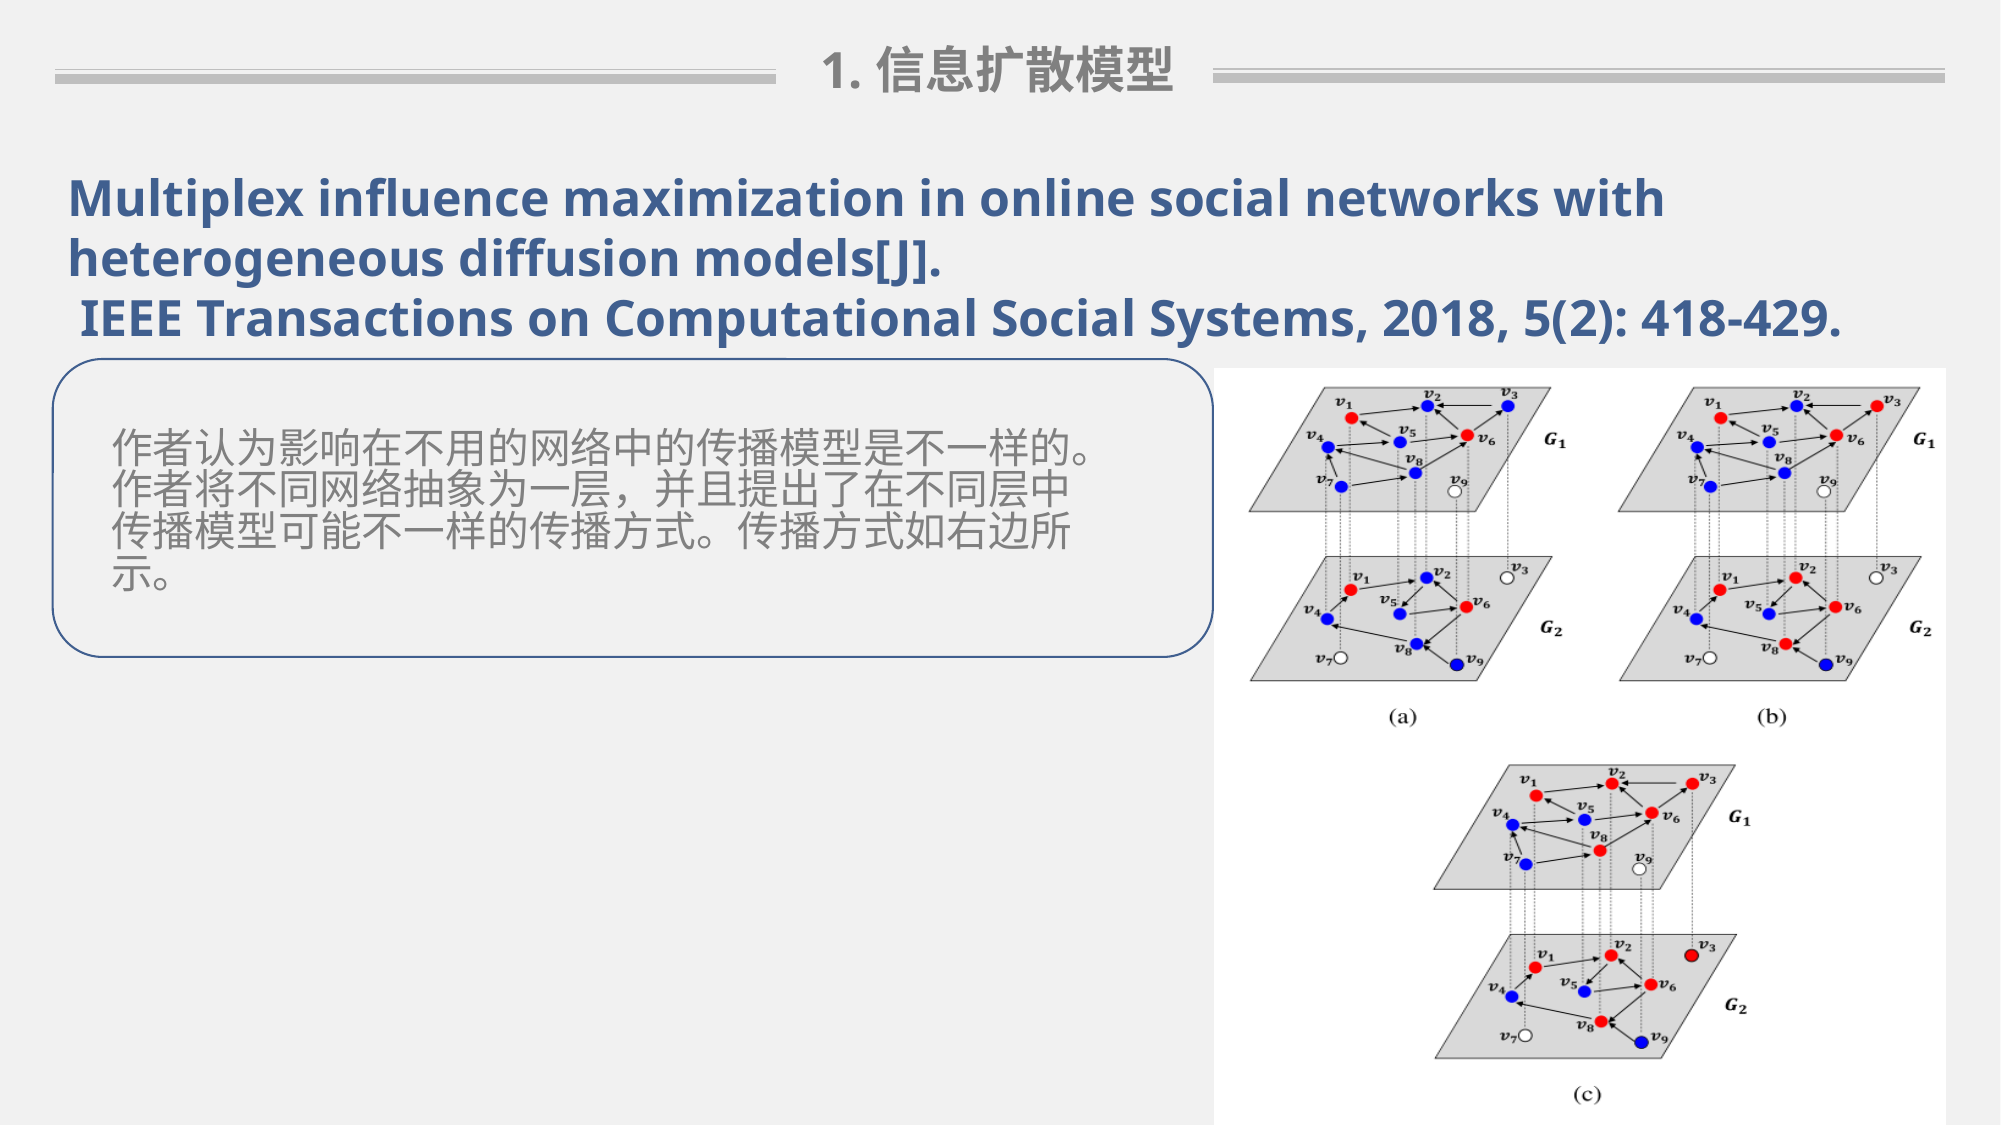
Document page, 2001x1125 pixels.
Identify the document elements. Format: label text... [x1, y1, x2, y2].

text_box [50, 356, 1208, 660]
text_box 1.信息扩散模型 [782, 30, 1213, 106]
text_box Multiplex influence maximization in online social networks with heterogeneous diffusion models[J]. IEEE Transactions on Computational Social Systems, 2018, 5(2): 418-429. [52, 159, 1943, 355]
text_box 作者认为影响在不用的网络中的传播模型是不一样的。作者将不同网络抽象为一层，并且提出了在不同层中传播模型可能不一样的传播方式。传播方式如右边所示。 [99, 382, 1083, 644]
picture [1213, 368, 1946, 1125]
